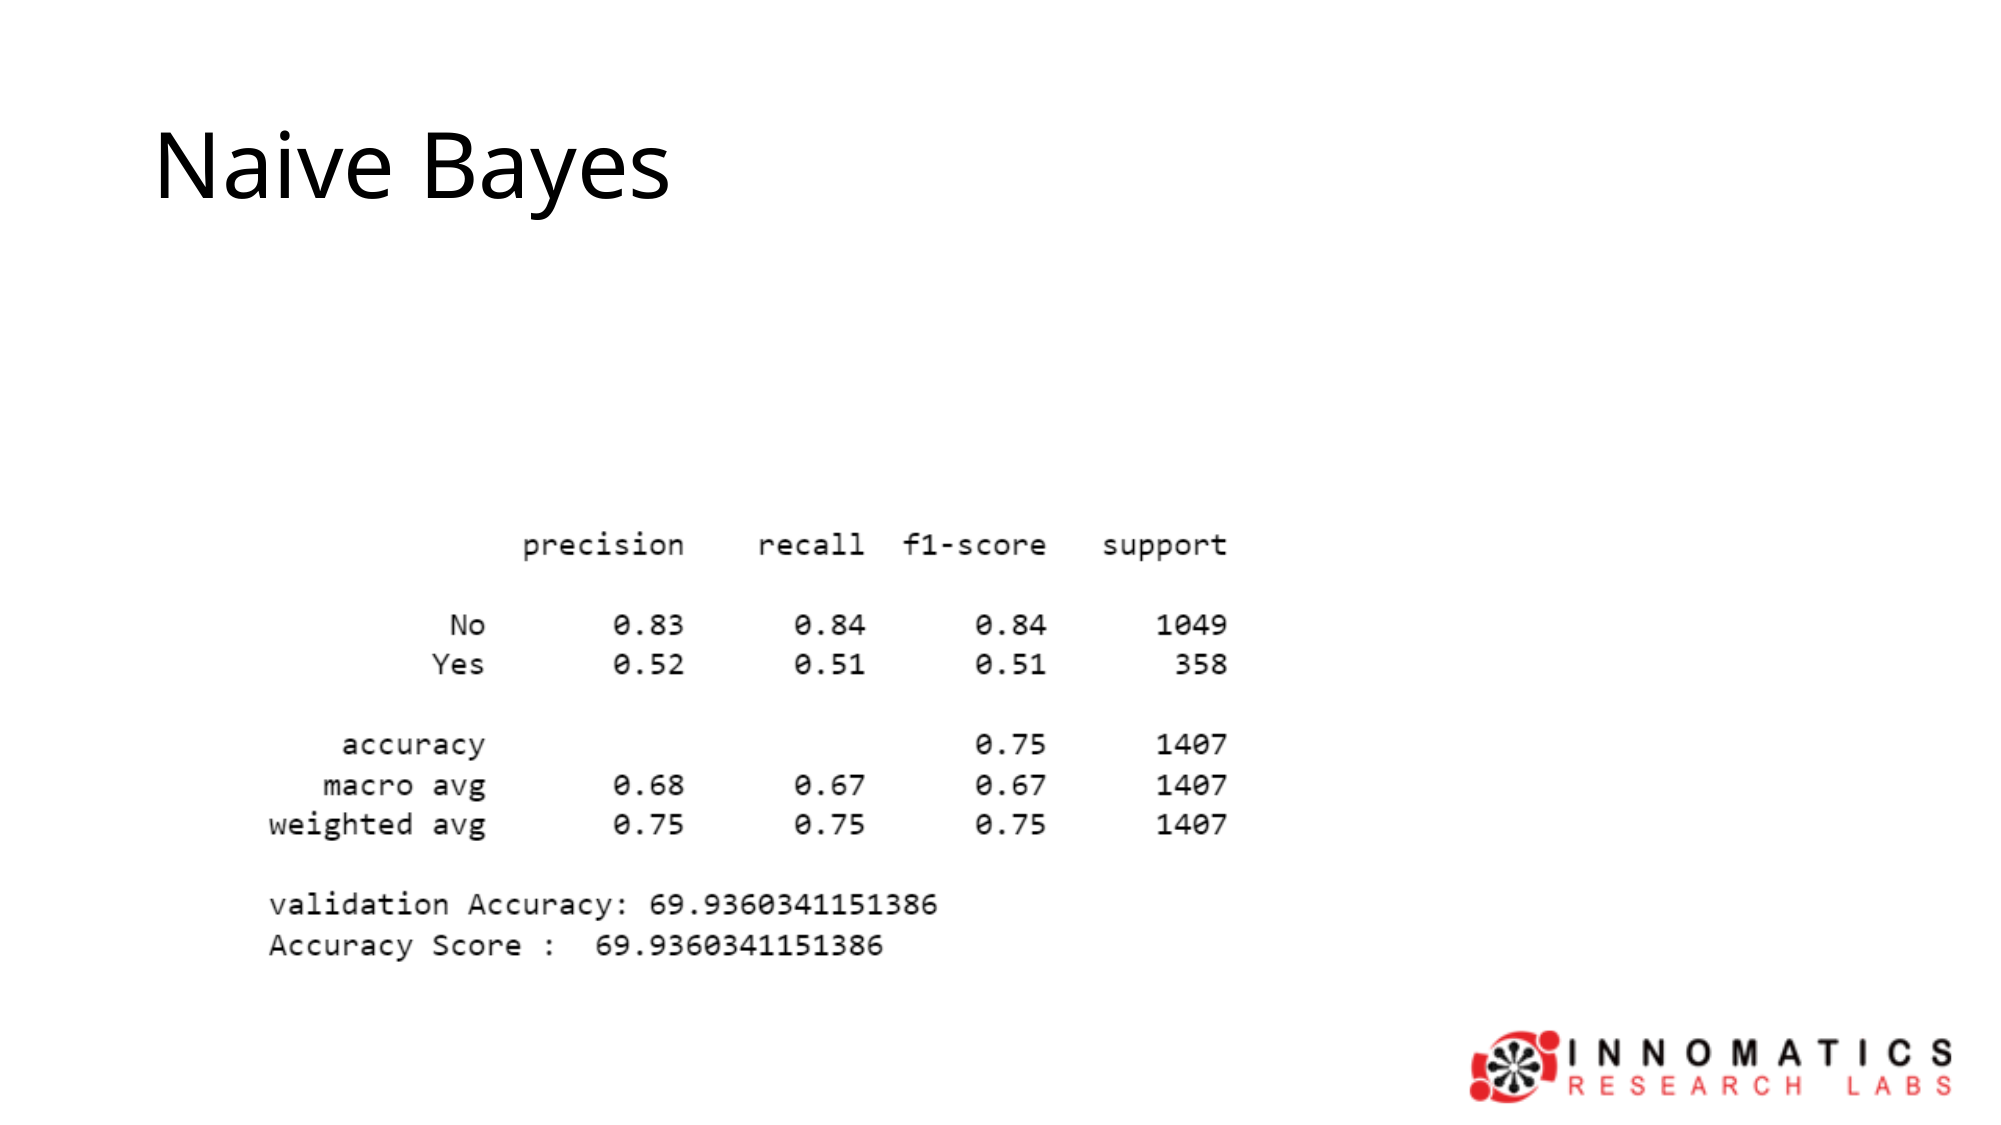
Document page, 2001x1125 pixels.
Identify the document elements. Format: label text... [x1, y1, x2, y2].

picture [155, 519, 1376, 998]
title Naive Bayes [137, 59, 1863, 278]
picture [1445, 1014, 1975, 1125]
